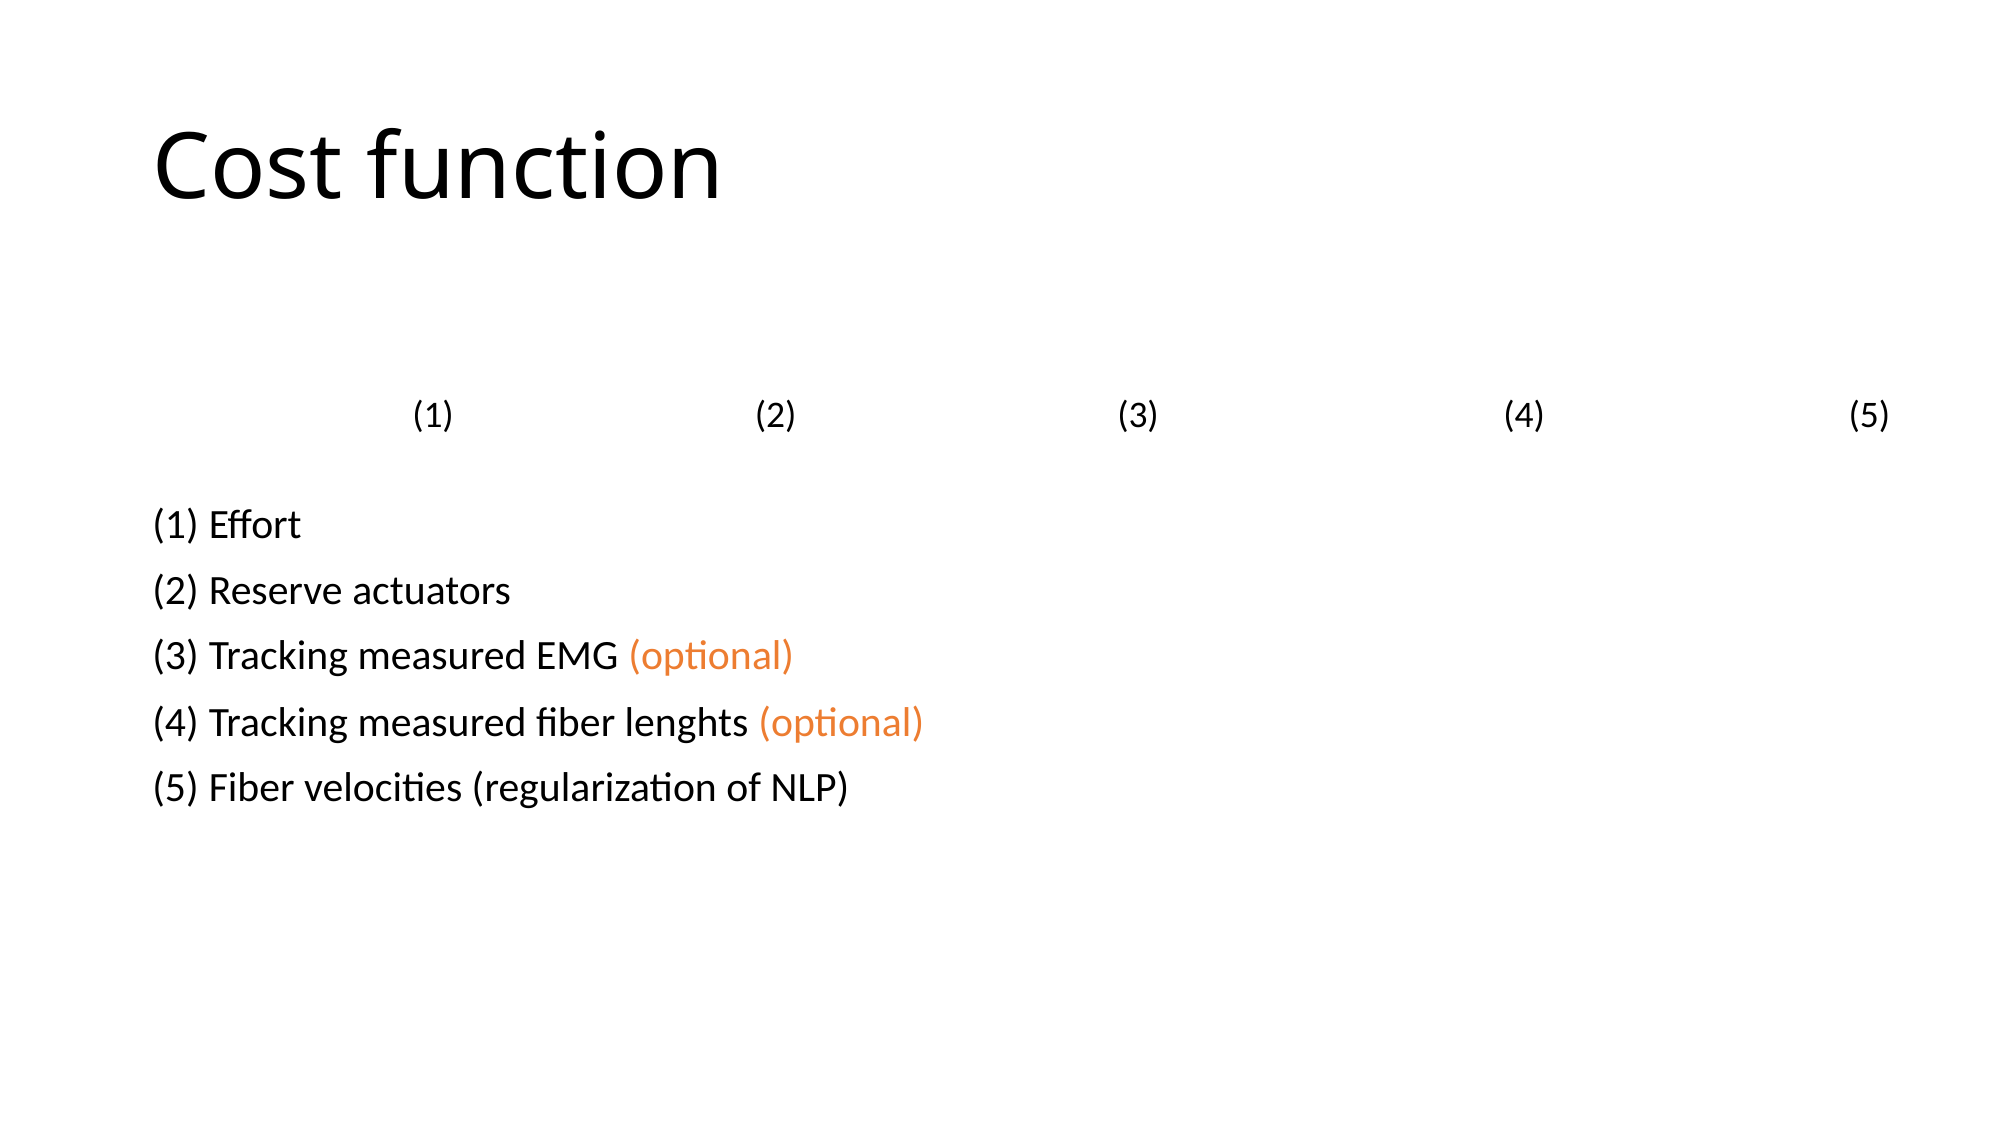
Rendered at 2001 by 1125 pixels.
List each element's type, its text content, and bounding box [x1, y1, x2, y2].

text_box (2) [740, 382, 812, 443]
text_box (4) [1488, 382, 1560, 443]
title Cost function [137, 59, 1863, 278]
text_box (5) [1833, 382, 1906, 443]
text_box (3) [1102, 382, 1174, 443]
text_box (1) [397, 382, 469, 443]
